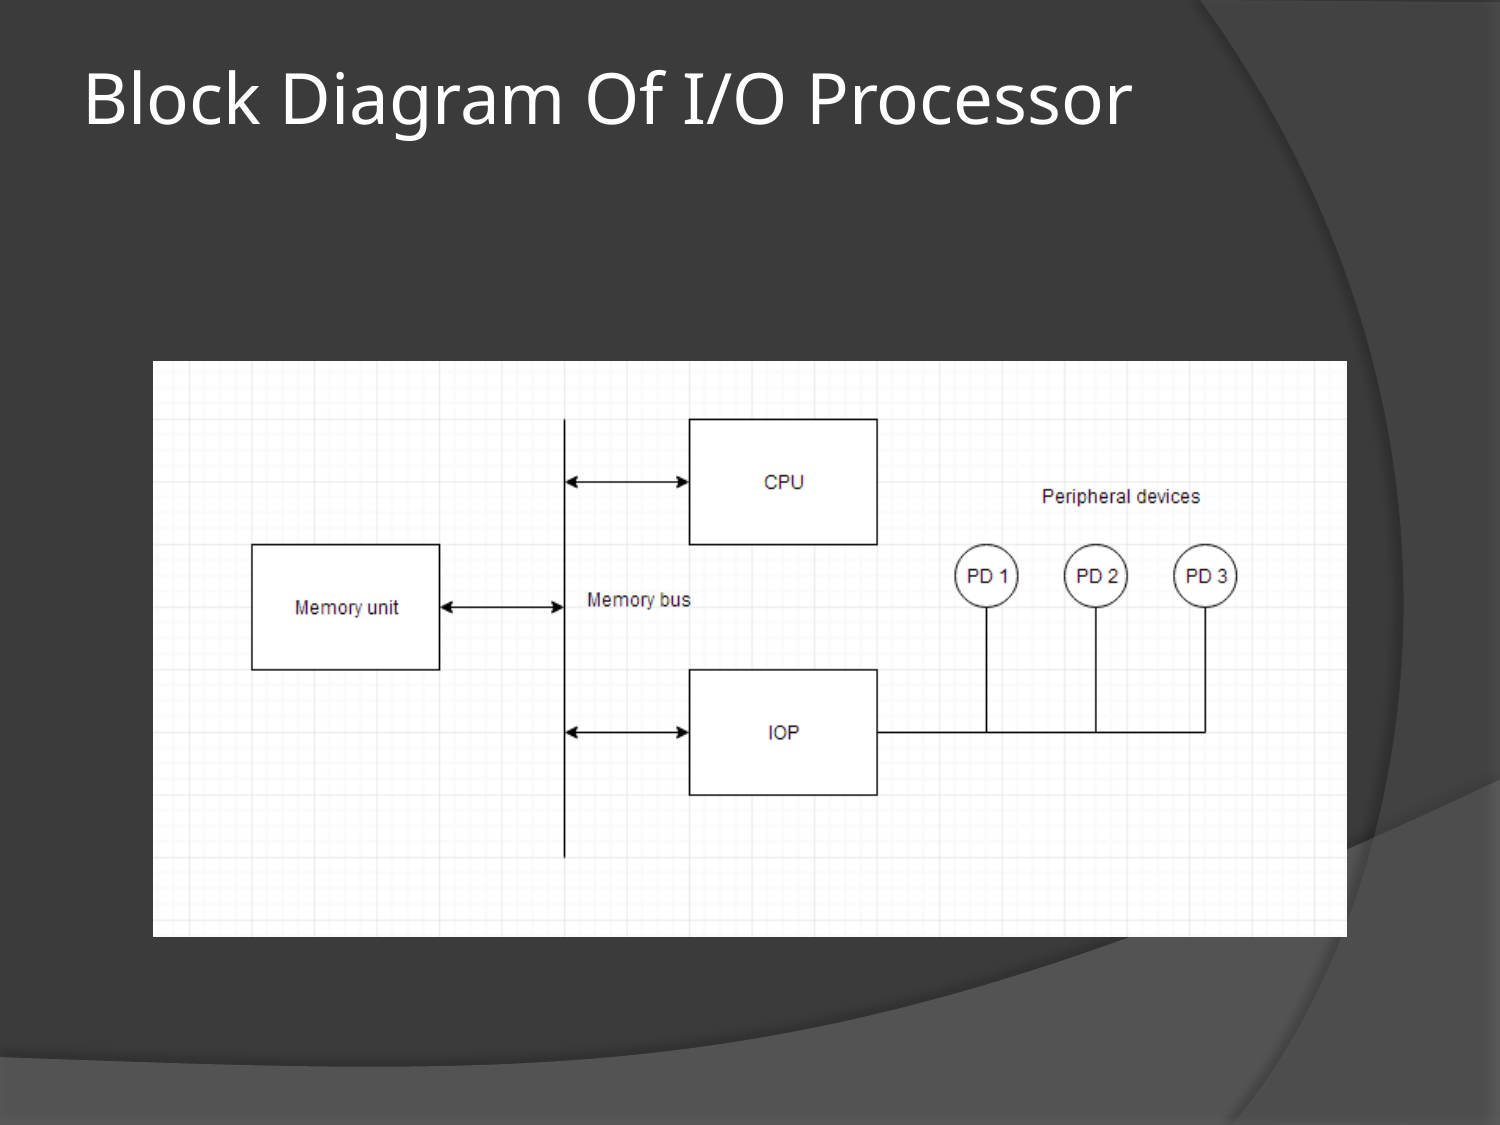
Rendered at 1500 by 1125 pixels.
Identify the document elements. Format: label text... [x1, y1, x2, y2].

title Block Diagram Of I/O Processor [75, 45, 1300, 233]
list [152, 360, 1348, 937]
